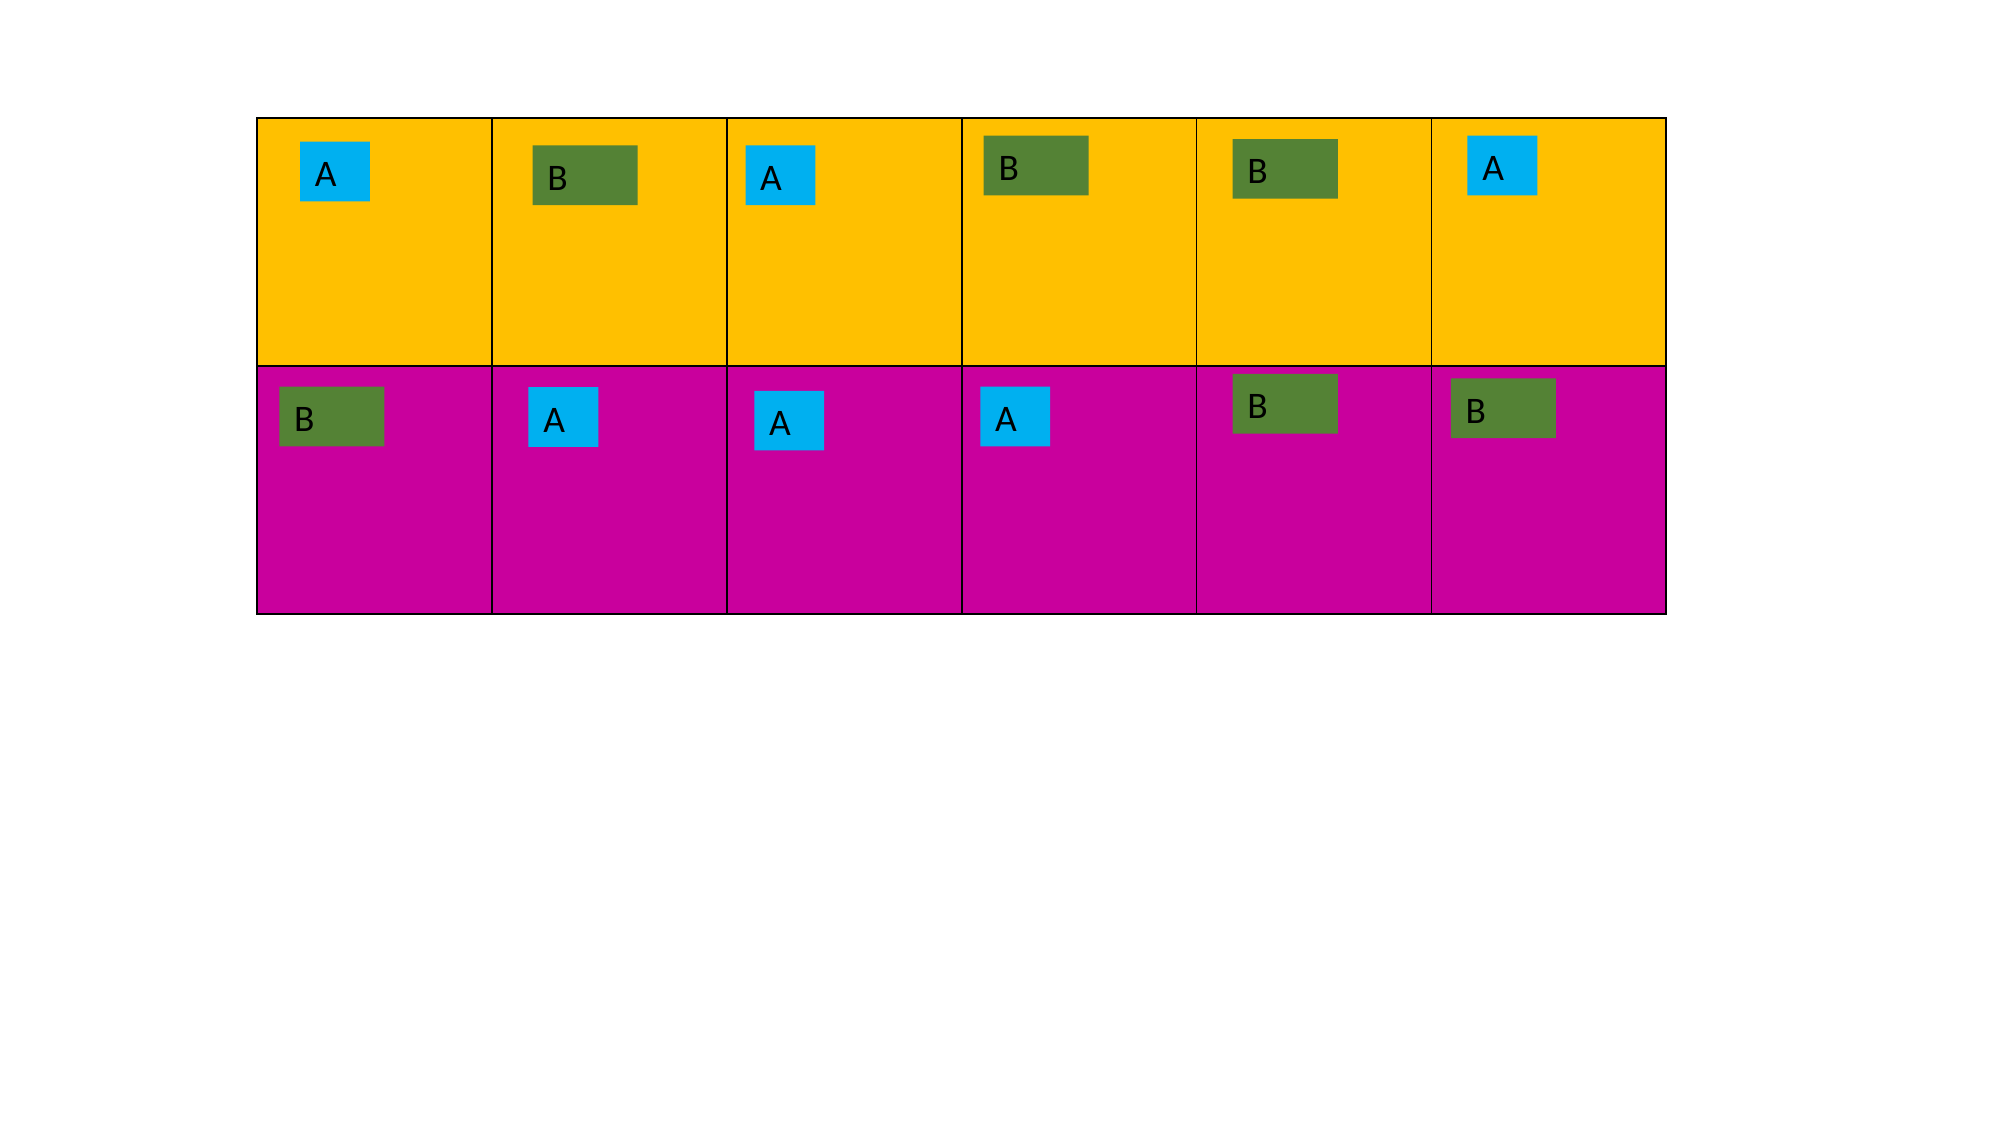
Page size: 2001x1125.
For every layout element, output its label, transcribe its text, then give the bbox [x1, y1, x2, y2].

text_box B [532, 145, 638, 206]
table_cell [258, 367, 491, 613]
table_cell [728, 367, 961, 613]
text_box B [1450, 378, 1556, 439]
text_box A [980, 386, 1051, 447]
text_box A [1467, 135, 1538, 196]
table_header [1432, 119, 1665, 365]
text_box B [1232, 373, 1338, 434]
table_header [963, 119, 1196, 365]
text_box A [300, 141, 370, 202]
table_cell [963, 367, 1196, 613]
text_box A [528, 387, 599, 447]
table_header [728, 119, 961, 365]
table_header [258, 119, 491, 365]
table_cell [1197, 367, 1431, 613]
text_box A [754, 390, 825, 451]
table_cell [493, 367, 726, 613]
table_header [1197, 119, 1431, 365]
text_box B [279, 386, 385, 447]
text_box B [1232, 139, 1338, 199]
table_header [493, 119, 726, 365]
table_cell [1432, 367, 1665, 613]
text_box B [983, 135, 1089, 196]
text_box A [745, 145, 816, 206]
